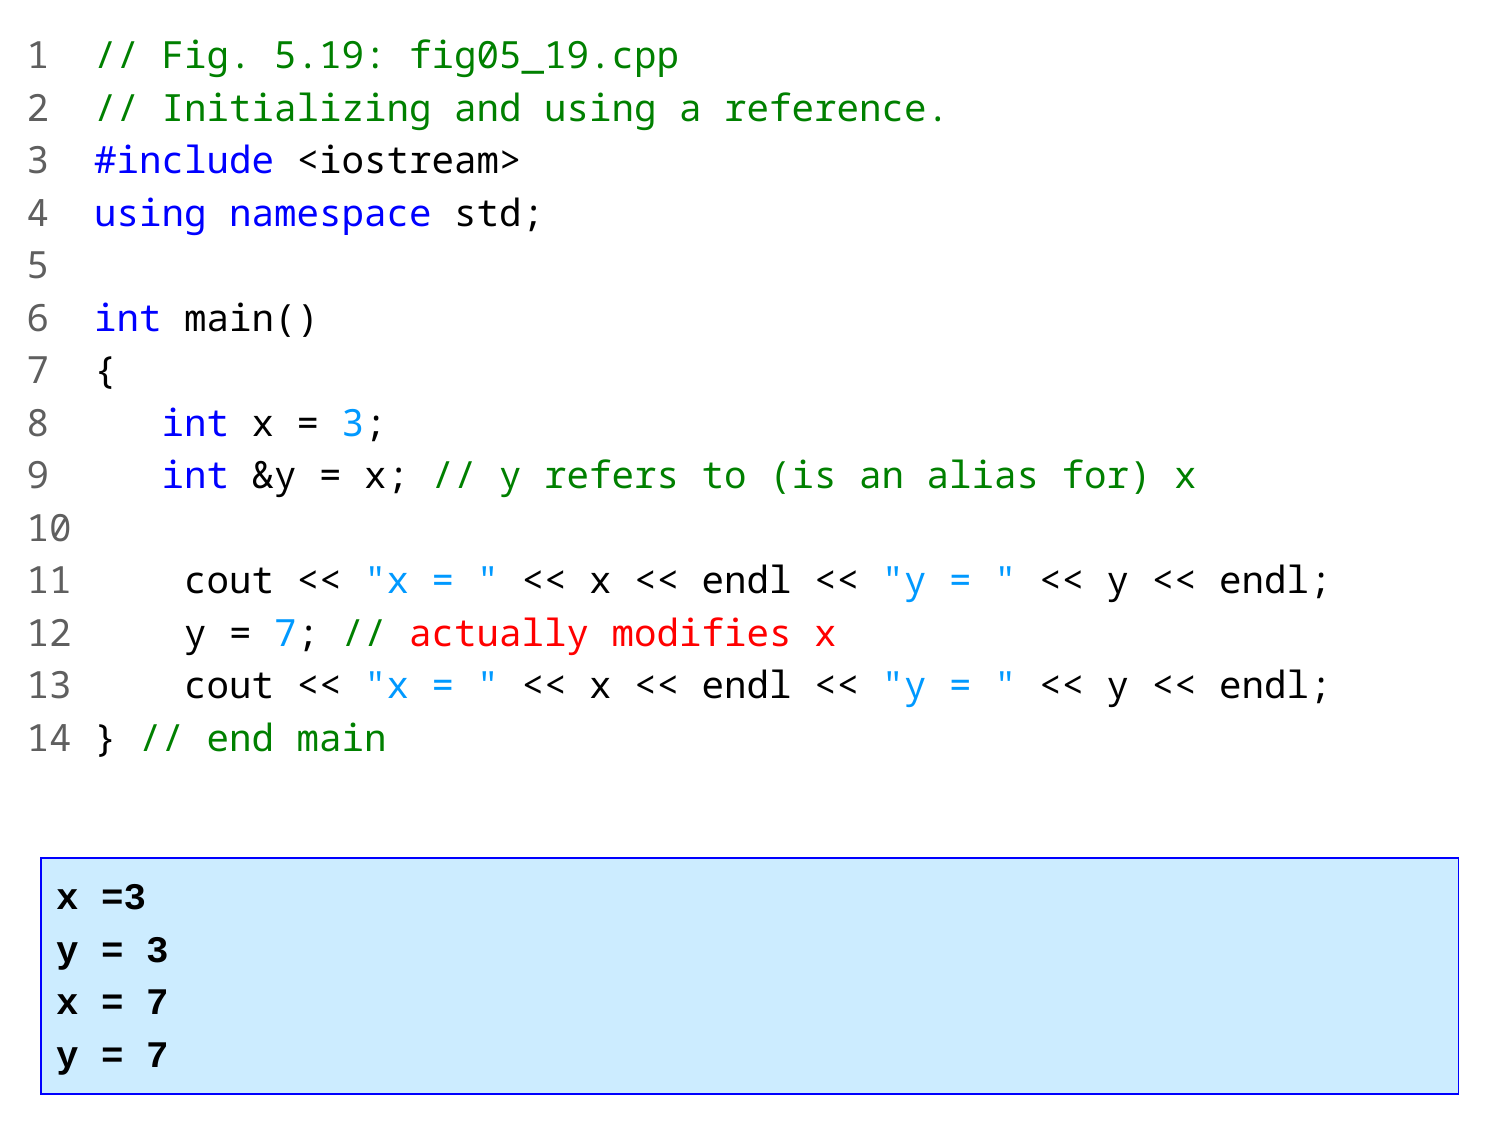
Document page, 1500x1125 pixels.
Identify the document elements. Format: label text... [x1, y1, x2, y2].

subtitle 1 // Fig. 5.19: fig05_19.cpp 2 // Initializing and using a reference. 3 #include <iostream> 4 using namespace std; 5 6 int main() 7 { 8 int x = 3; 9 int &y = x; // y refers to (is an alias for) x 10 11 cout << "x = " << x << endl << "y = " << y << endl; 12 y = 7; // actually modifies x 13 cout << "x = " << x << endl << "y = " << y << endl; 14 } // end main [11, 30, 1489, 1095]
text_box x =3 y = 3 x = 7 y = 7 [41, 857, 1459, 1095]
